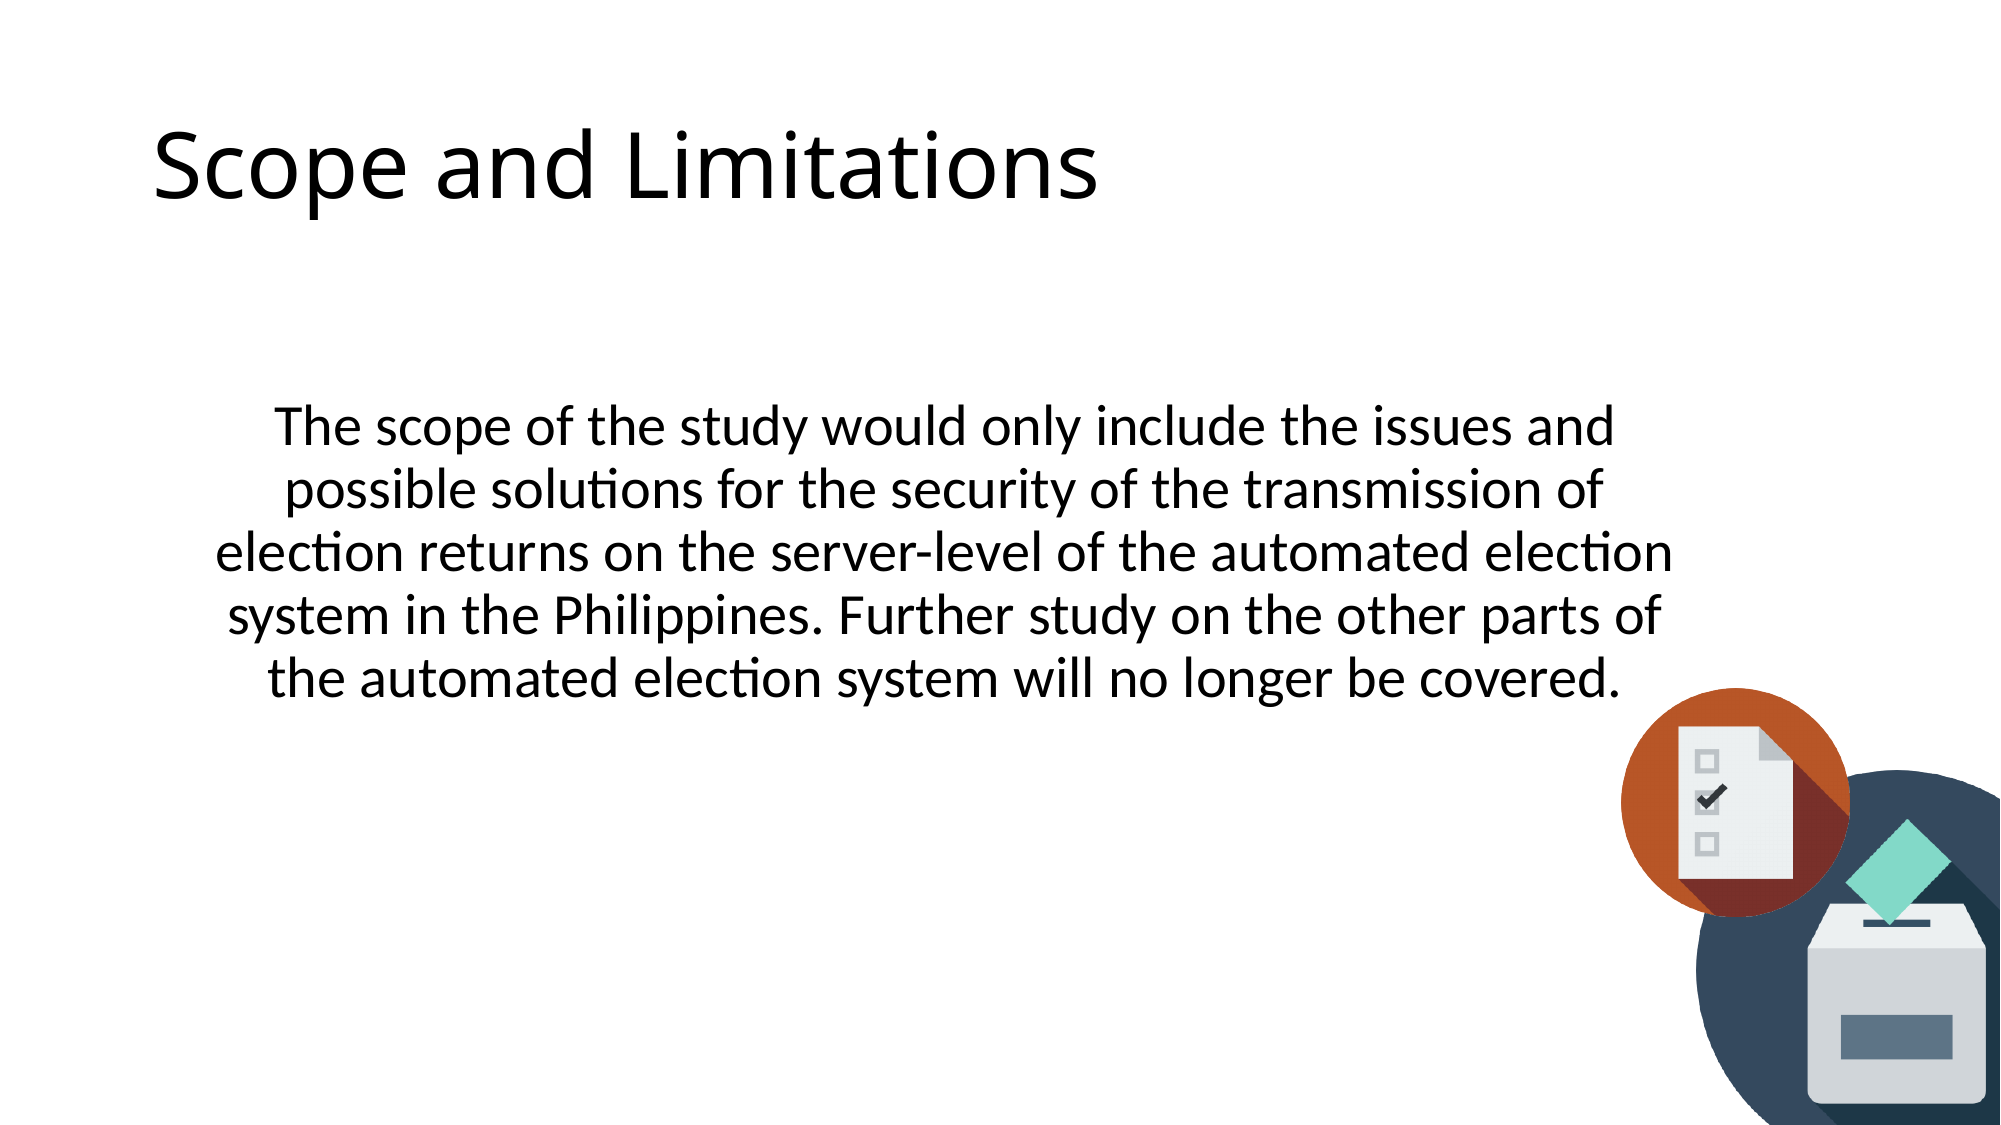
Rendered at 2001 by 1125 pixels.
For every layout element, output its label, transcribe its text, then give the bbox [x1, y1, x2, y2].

list The scope of the study would only include the issues and possible solutions for the security of the transmission of election returns on the server-level of the automated election system in the Philippines. Further study on the other parts of the automated election system will no longer be covered. [180, 297, 1711, 1012]
title Scope and Limitations [137, 59, 1863, 278]
picture [1621, 688, 2000, 1125]
